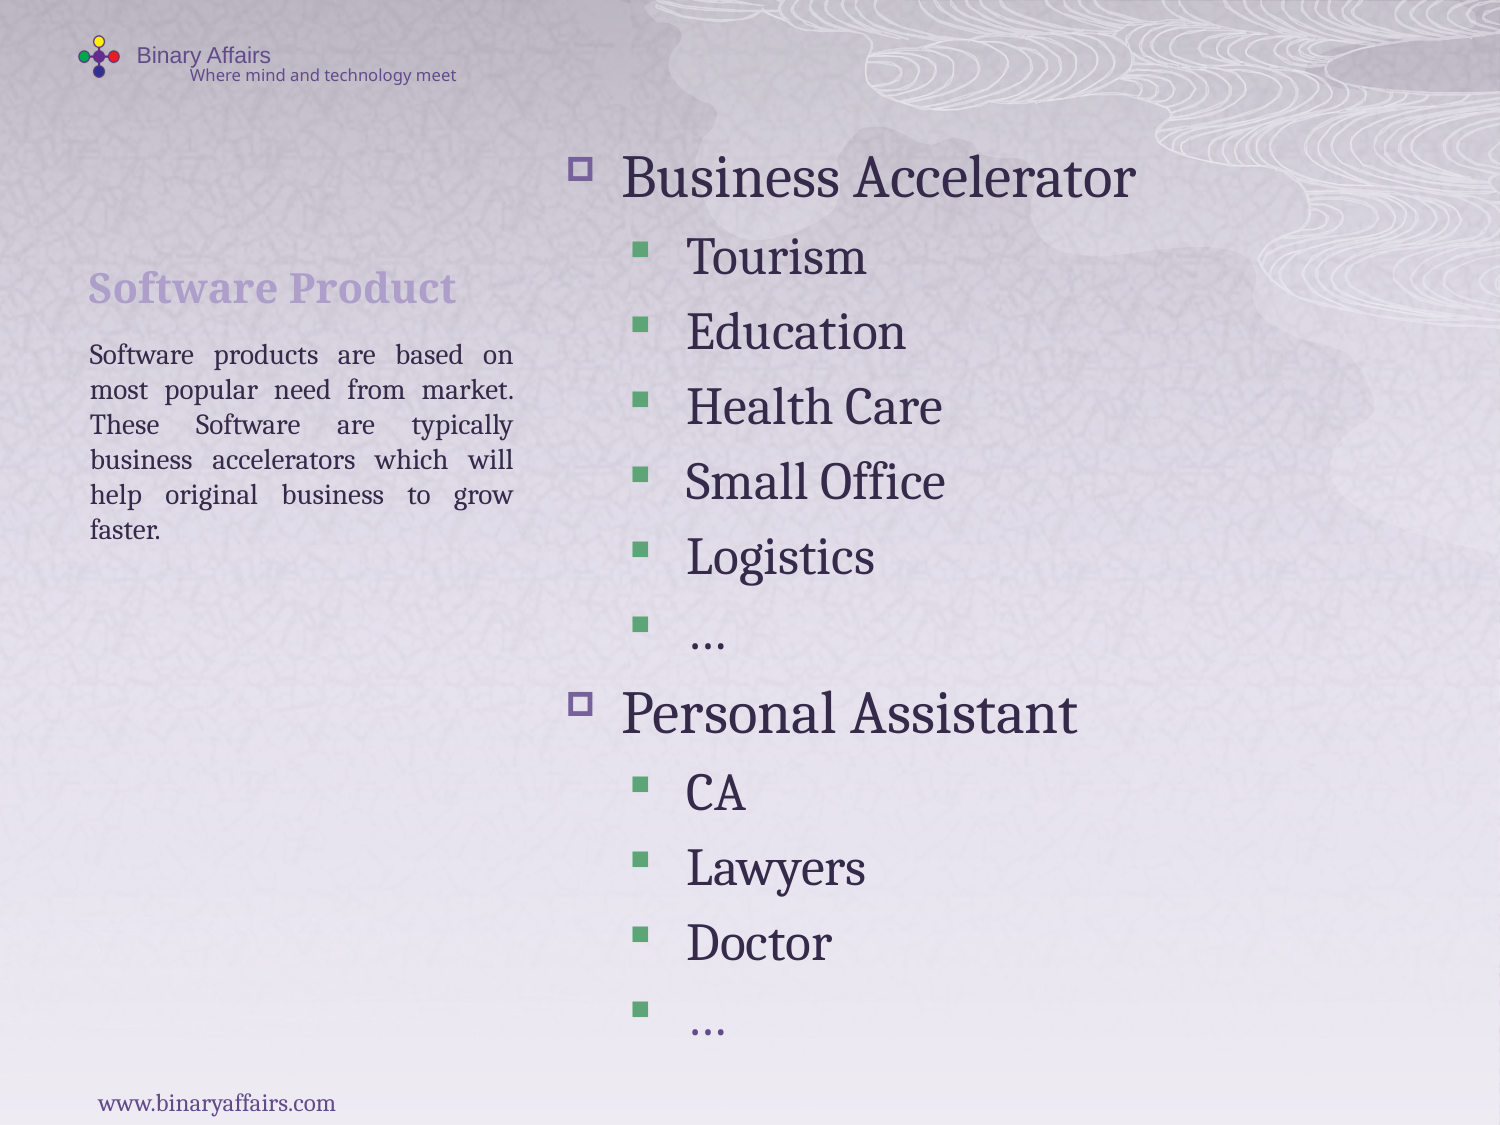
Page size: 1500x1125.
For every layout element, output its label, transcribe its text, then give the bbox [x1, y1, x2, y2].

list Software products are based on most popular need from market. These Software are typically business accelerators which will help original business to grow faster. [75, 328, 529, 1055]
title Software Product [73, 128, 528, 320]
list Business Accelerator Tourism Education Health Care Small Office Logistics … Personal Assistant CA Lawyers Doctor … [550, 128, 1301, 1055]
picture [77, 34, 121, 79]
